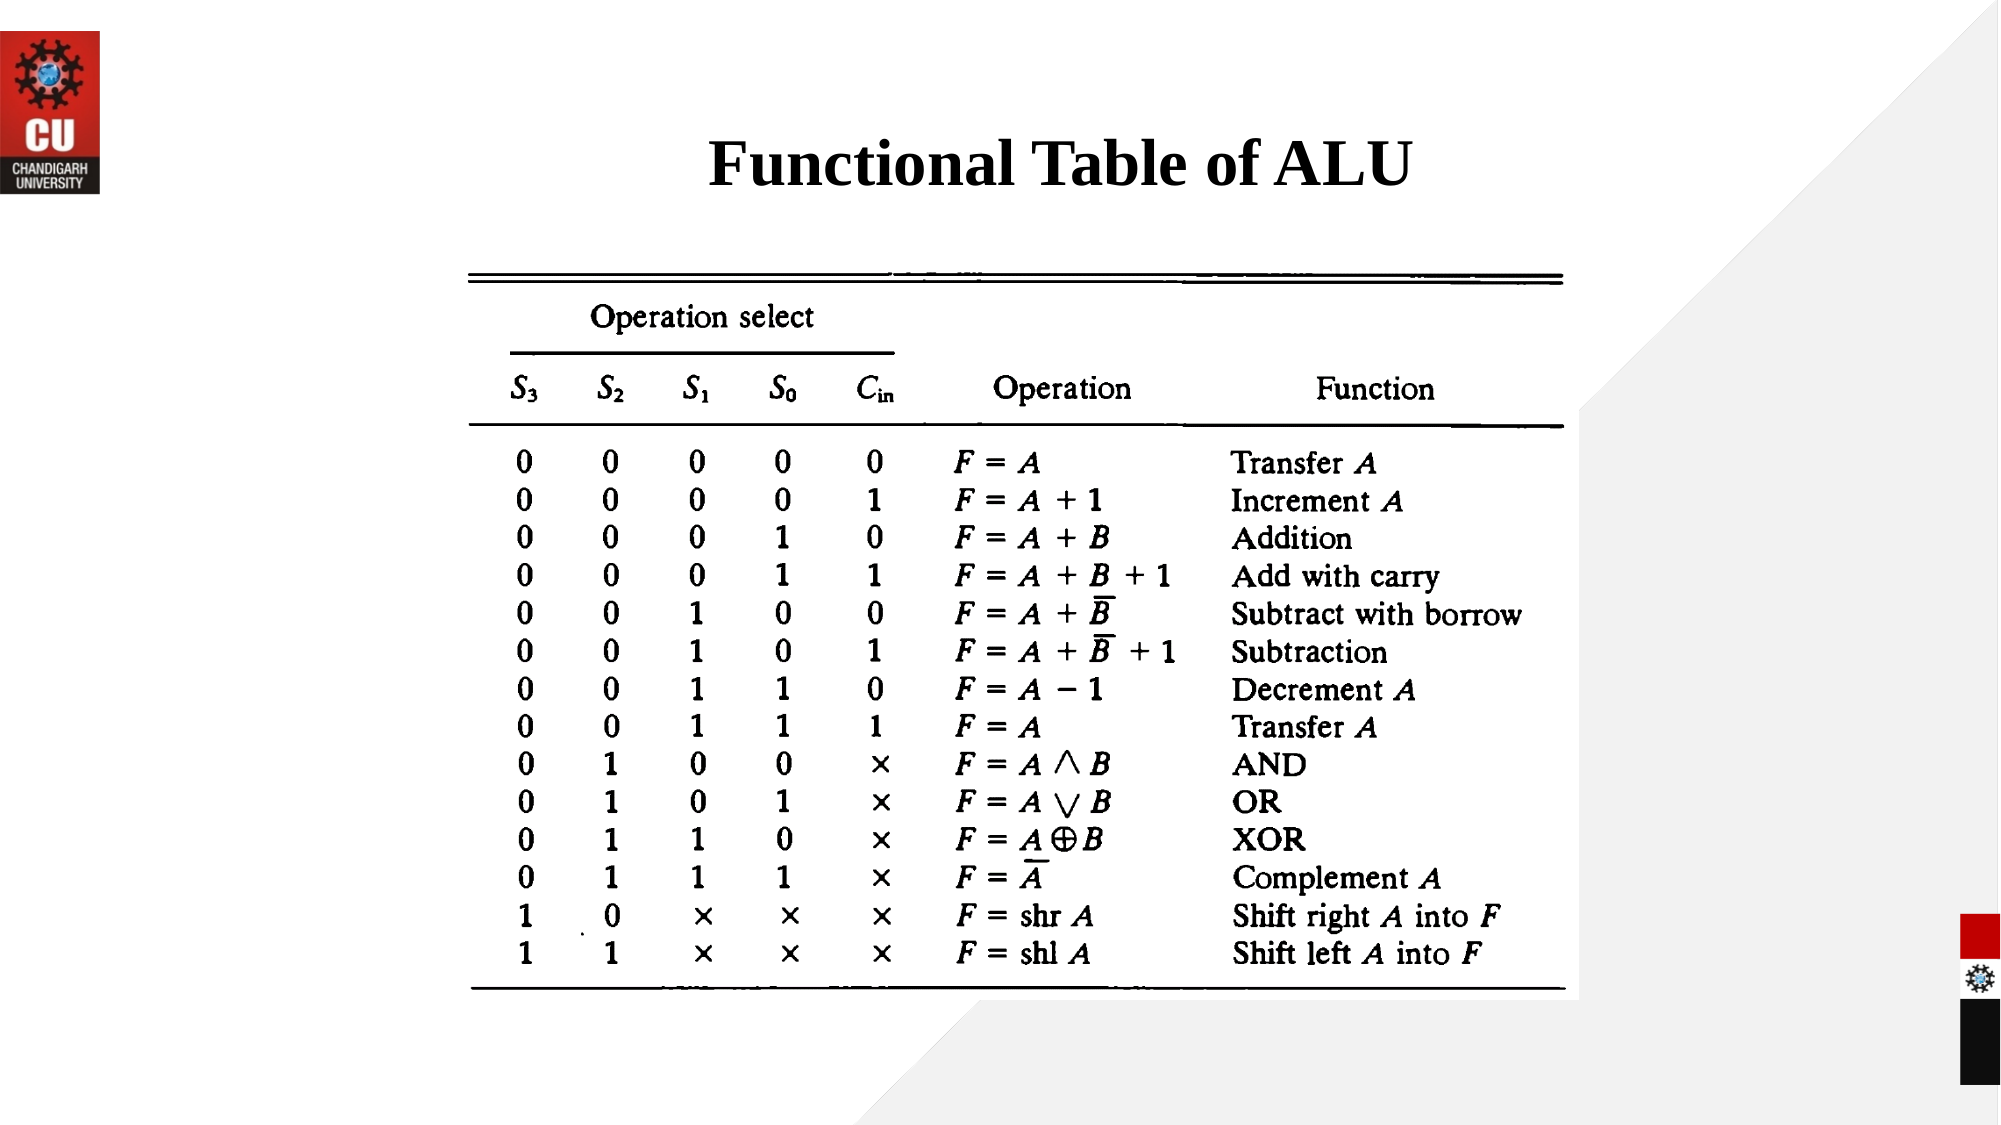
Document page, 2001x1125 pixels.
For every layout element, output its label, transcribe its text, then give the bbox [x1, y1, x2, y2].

picture [0, 0, 2001, 1125]
title Functional Table of ALU [412, 113, 1713, 214]
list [453, 261, 1579, 1000]
